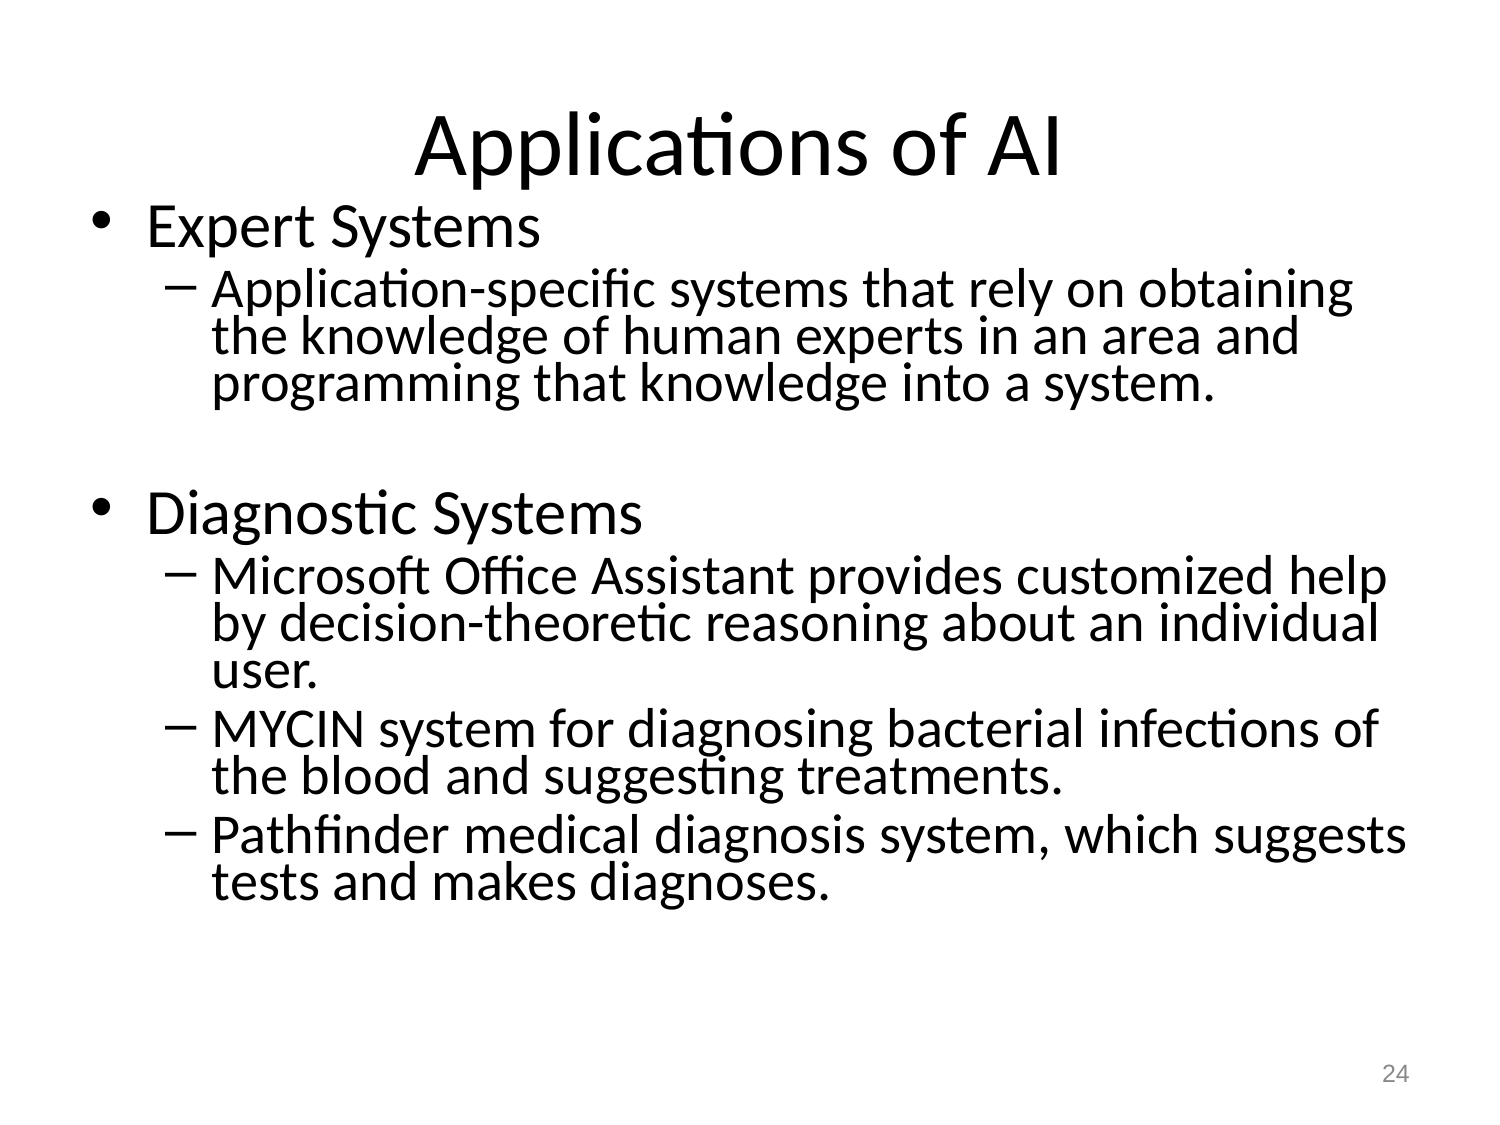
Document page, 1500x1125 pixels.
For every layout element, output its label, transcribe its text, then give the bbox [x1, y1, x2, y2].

title Applications of AI [75, 45, 1425, 196]
slide_number 24 [1074, 1042, 1425, 1103]
list Expert Systems Application-specific systems that rely on obtaining the knowledge of human experts in an area and programming that knowledge into a system. Diagnostic Systems Microsoft Office Assistant provides customized help by decision-theoretic reasoning about an individual user. MYCIN system for diagnosing bacterial infections of the blood and suggesting treatments. Pathfinder medical diagnosis system, which suggests tests and makes diagnoses. [75, 196, 1425, 1005]
